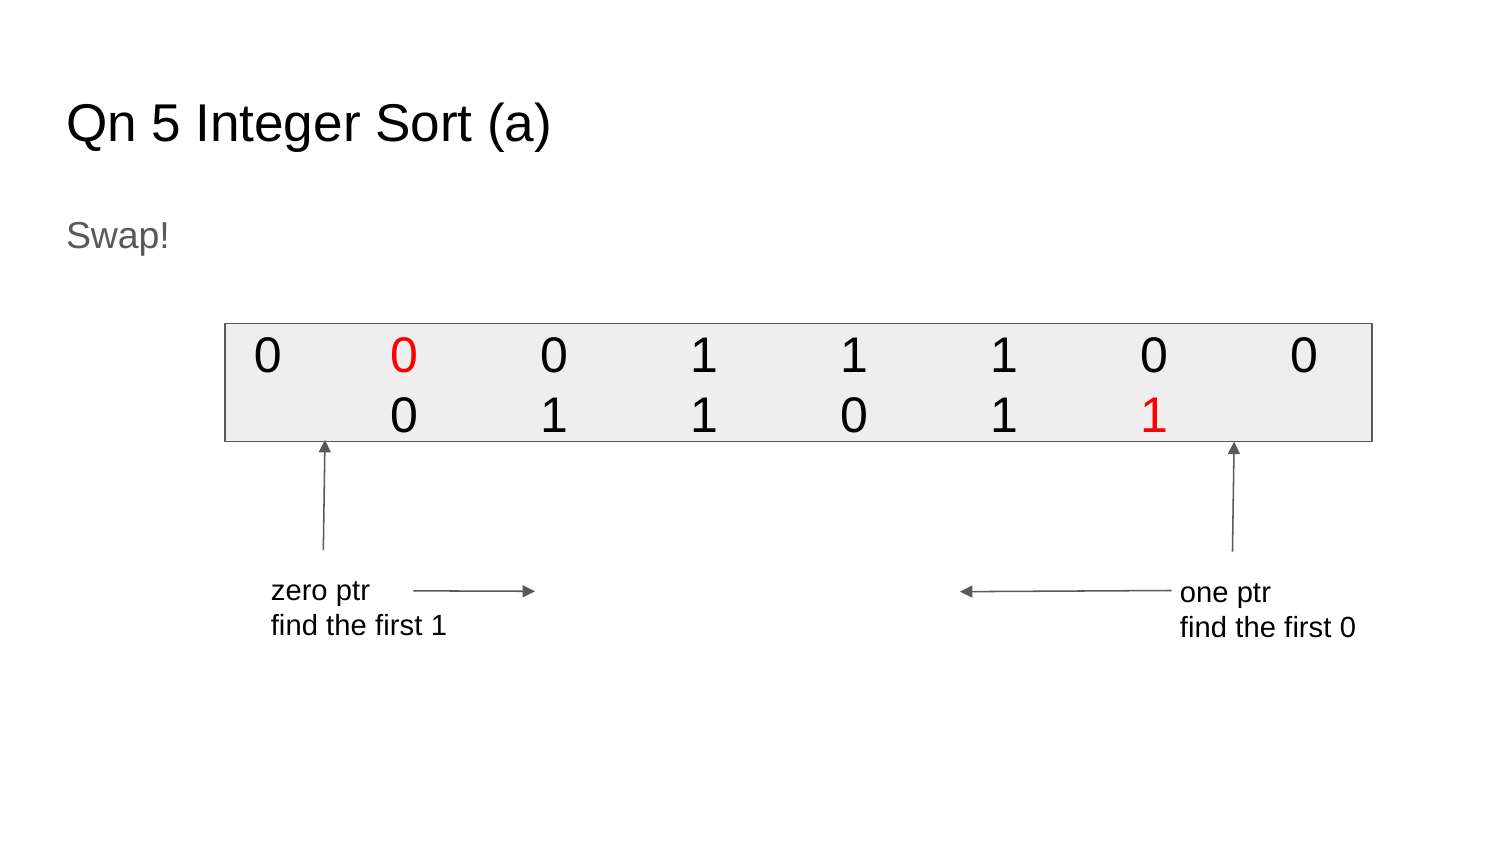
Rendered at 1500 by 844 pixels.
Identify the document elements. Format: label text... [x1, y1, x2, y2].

list Swap! [51, 189, 1449, 502]
text_box one ptr find the first 0 [1164, 558, 1484, 659]
title Qn 5 Integer Sort (a) [51, 72, 1449, 167]
text_box zero ptr find the first 1 [255, 556, 472, 657]
text_box 0 0 0 1 1 1 0 0 0 1 1 0 1 1 [224, 323, 1373, 442]
